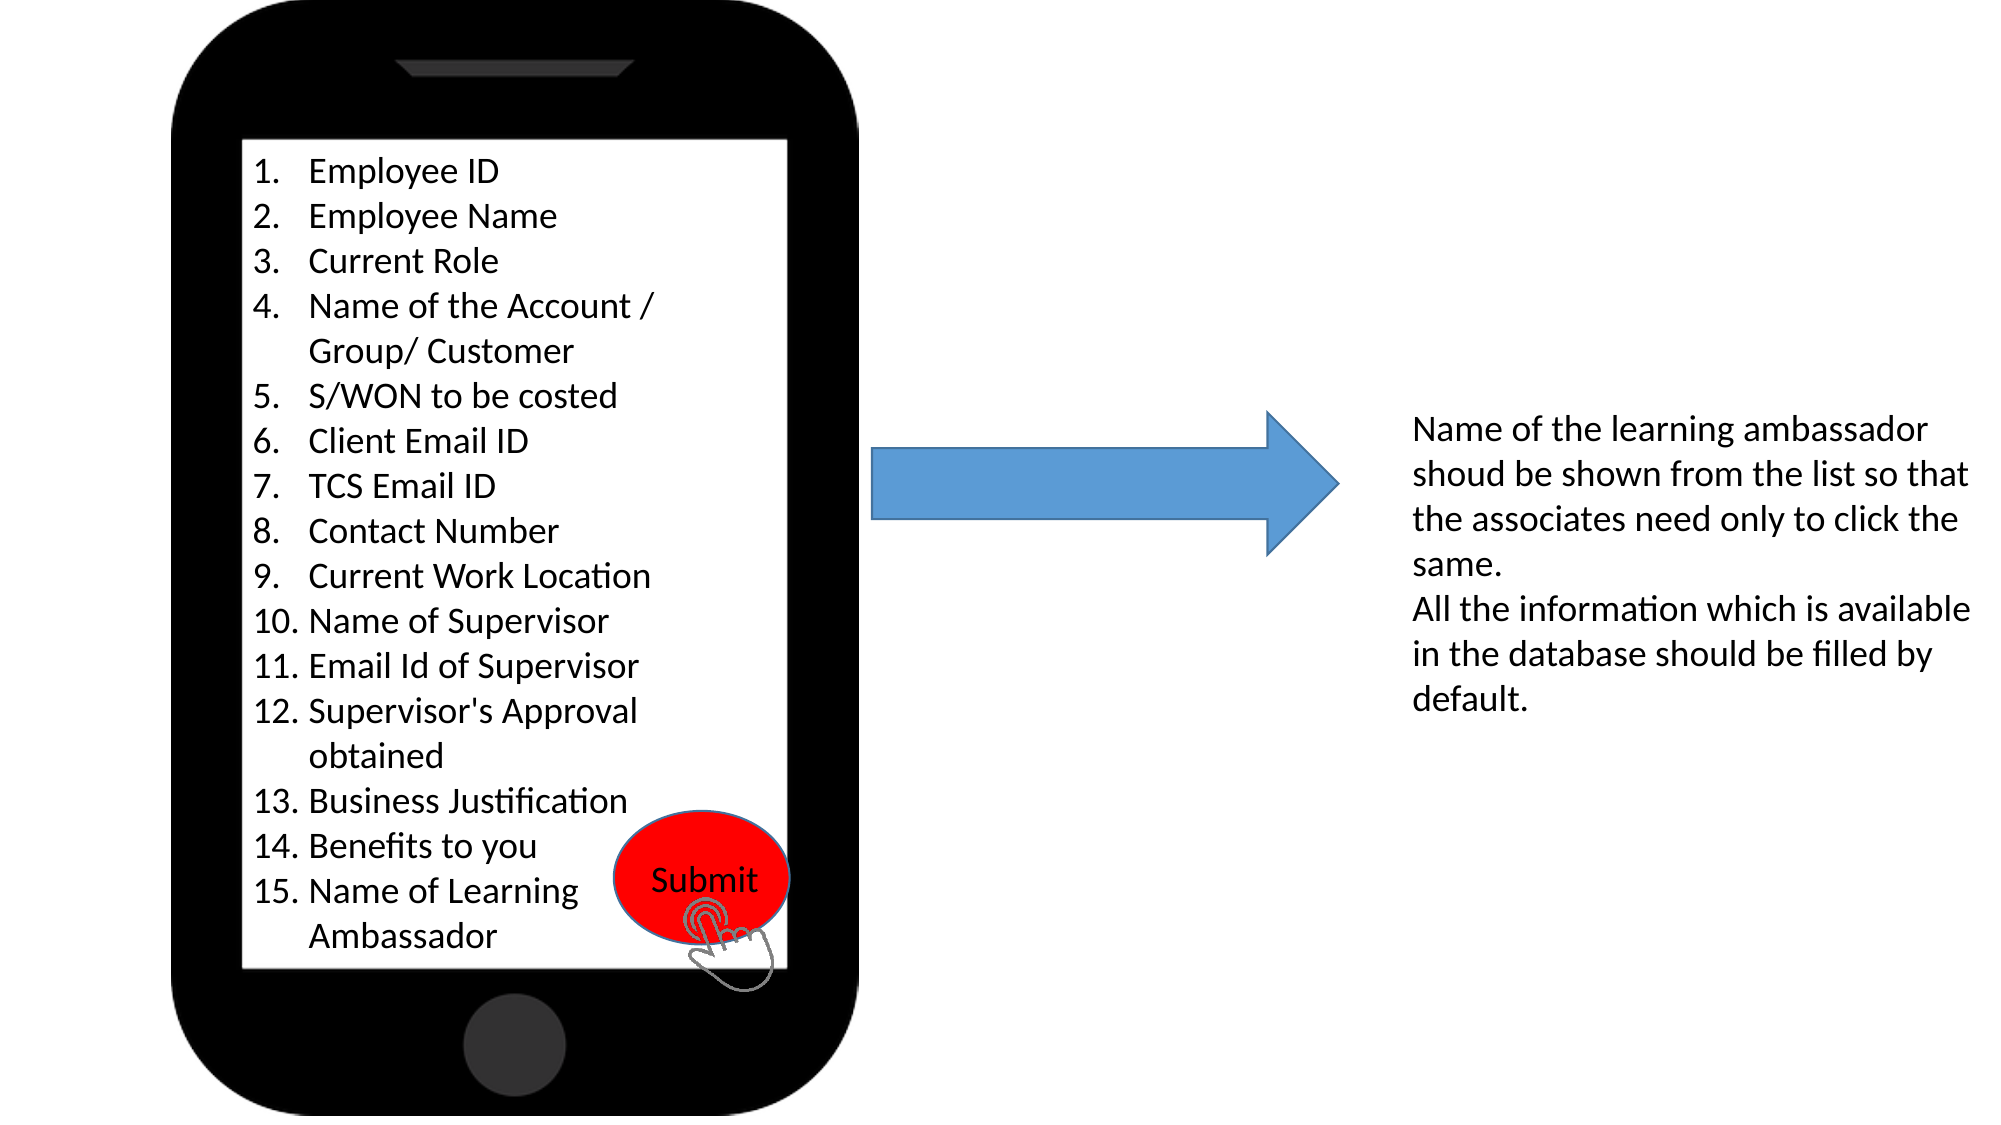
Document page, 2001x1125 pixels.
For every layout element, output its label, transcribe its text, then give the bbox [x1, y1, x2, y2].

picture [171, 0, 859, 1116]
text_box Name of the learning ambassador shoud be shown from the list so that the associates need only to click the same. All the information which is available in the database should be filled by default. [1397, 396, 2000, 726]
text_box [870, 410, 1341, 558]
